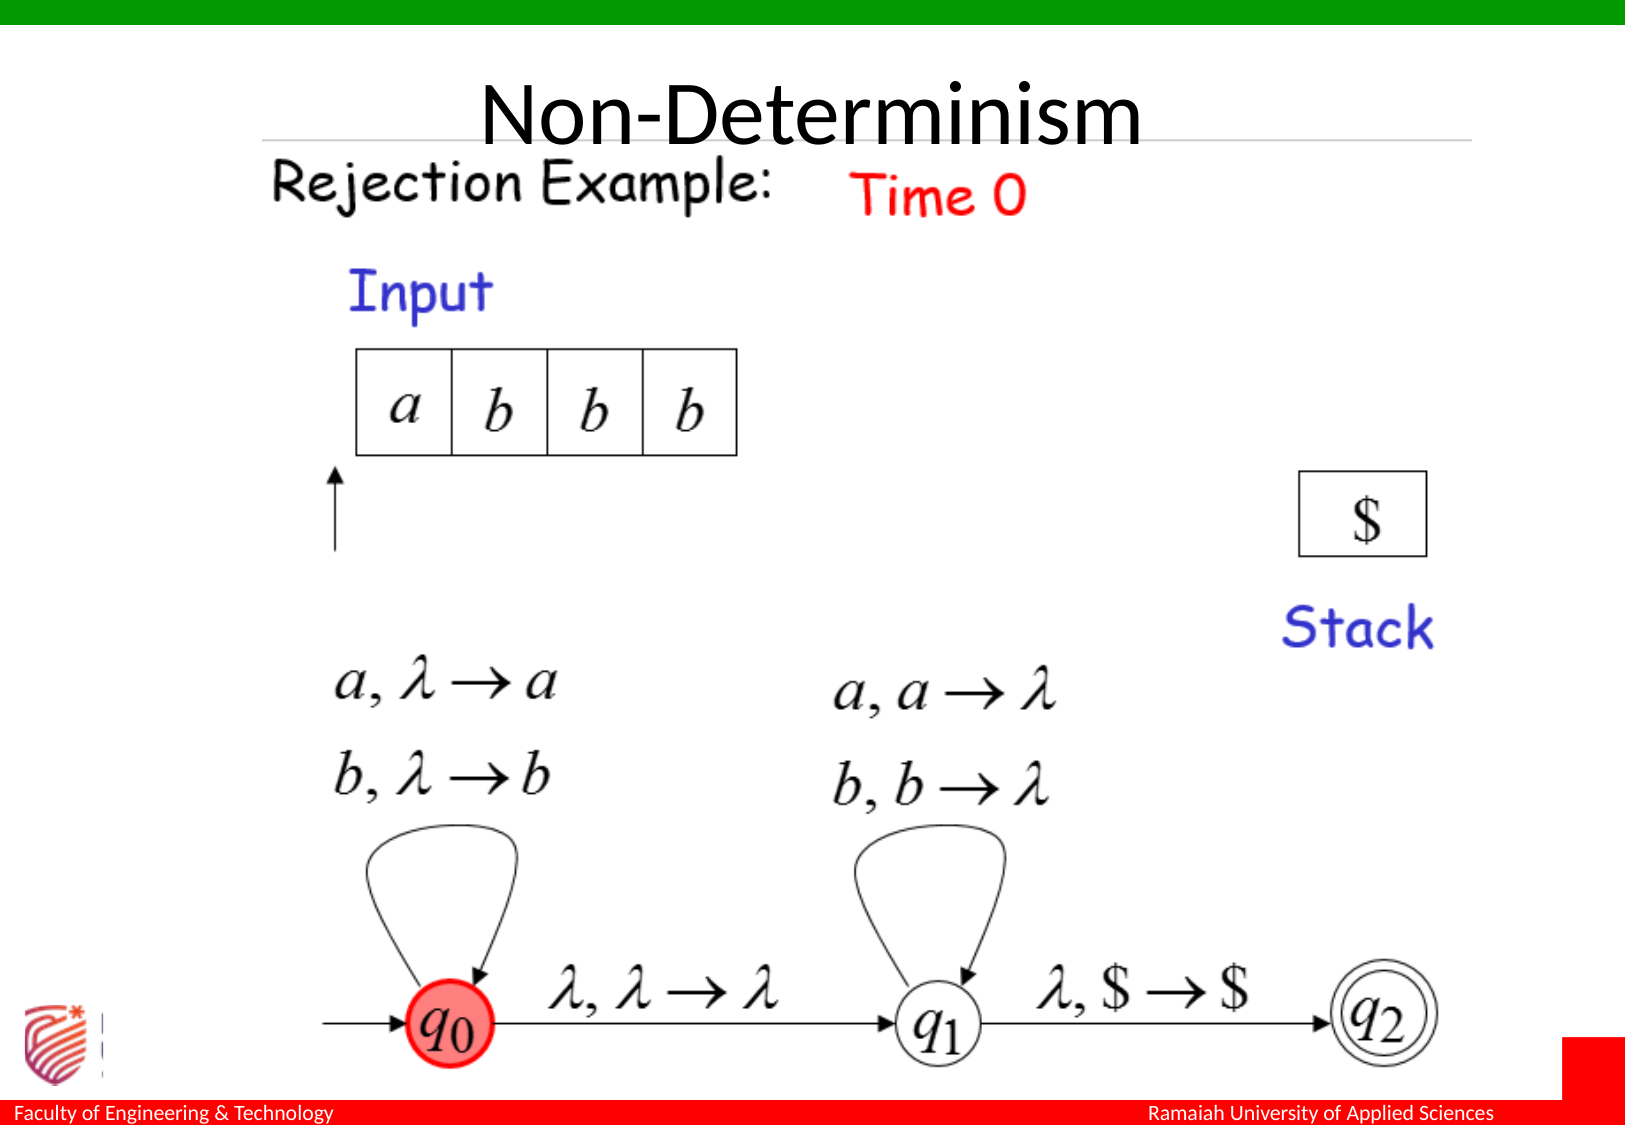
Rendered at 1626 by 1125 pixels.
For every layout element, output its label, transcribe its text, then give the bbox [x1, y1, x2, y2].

picture [24, 1005, 104, 1086]
picture [262, 138, 1473, 1086]
text_box Non-Determinism [81, 45, 1544, 233]
